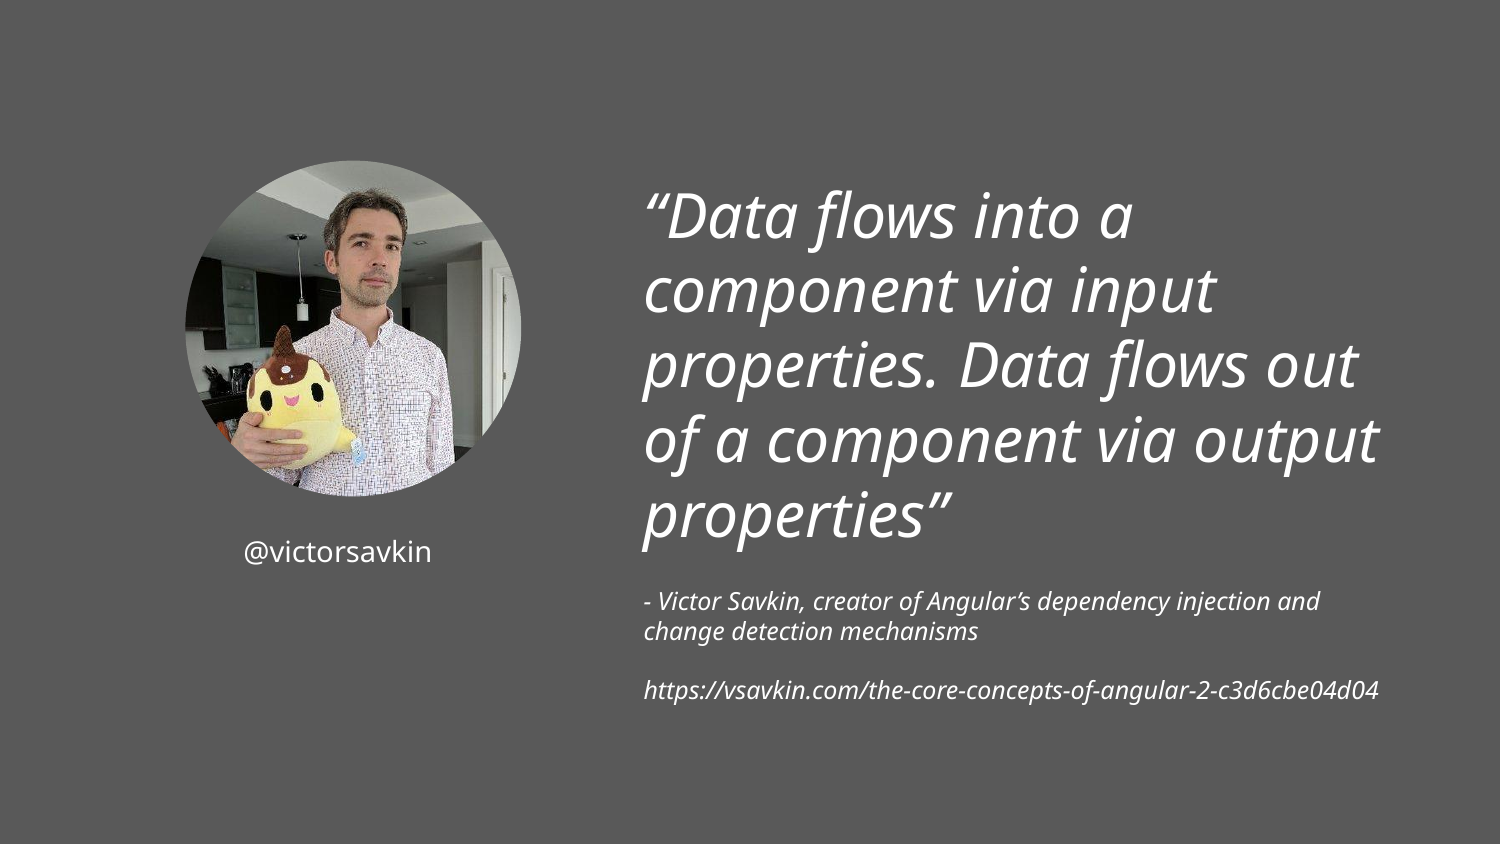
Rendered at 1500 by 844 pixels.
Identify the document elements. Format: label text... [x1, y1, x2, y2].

text_box @victorsavkin [212, 518, 464, 569]
picture [185, 160, 522, 497]
text_box “Data flows into a component via input properties. Data flows out of a component via output properties” - Victor Savkin, creator of Angular’s dependency injection and change detection mechanisms https://vsavkin.com/the-core-concepts-of-angular-2-c3d6cbe04d04 [628, 160, 1411, 530]
